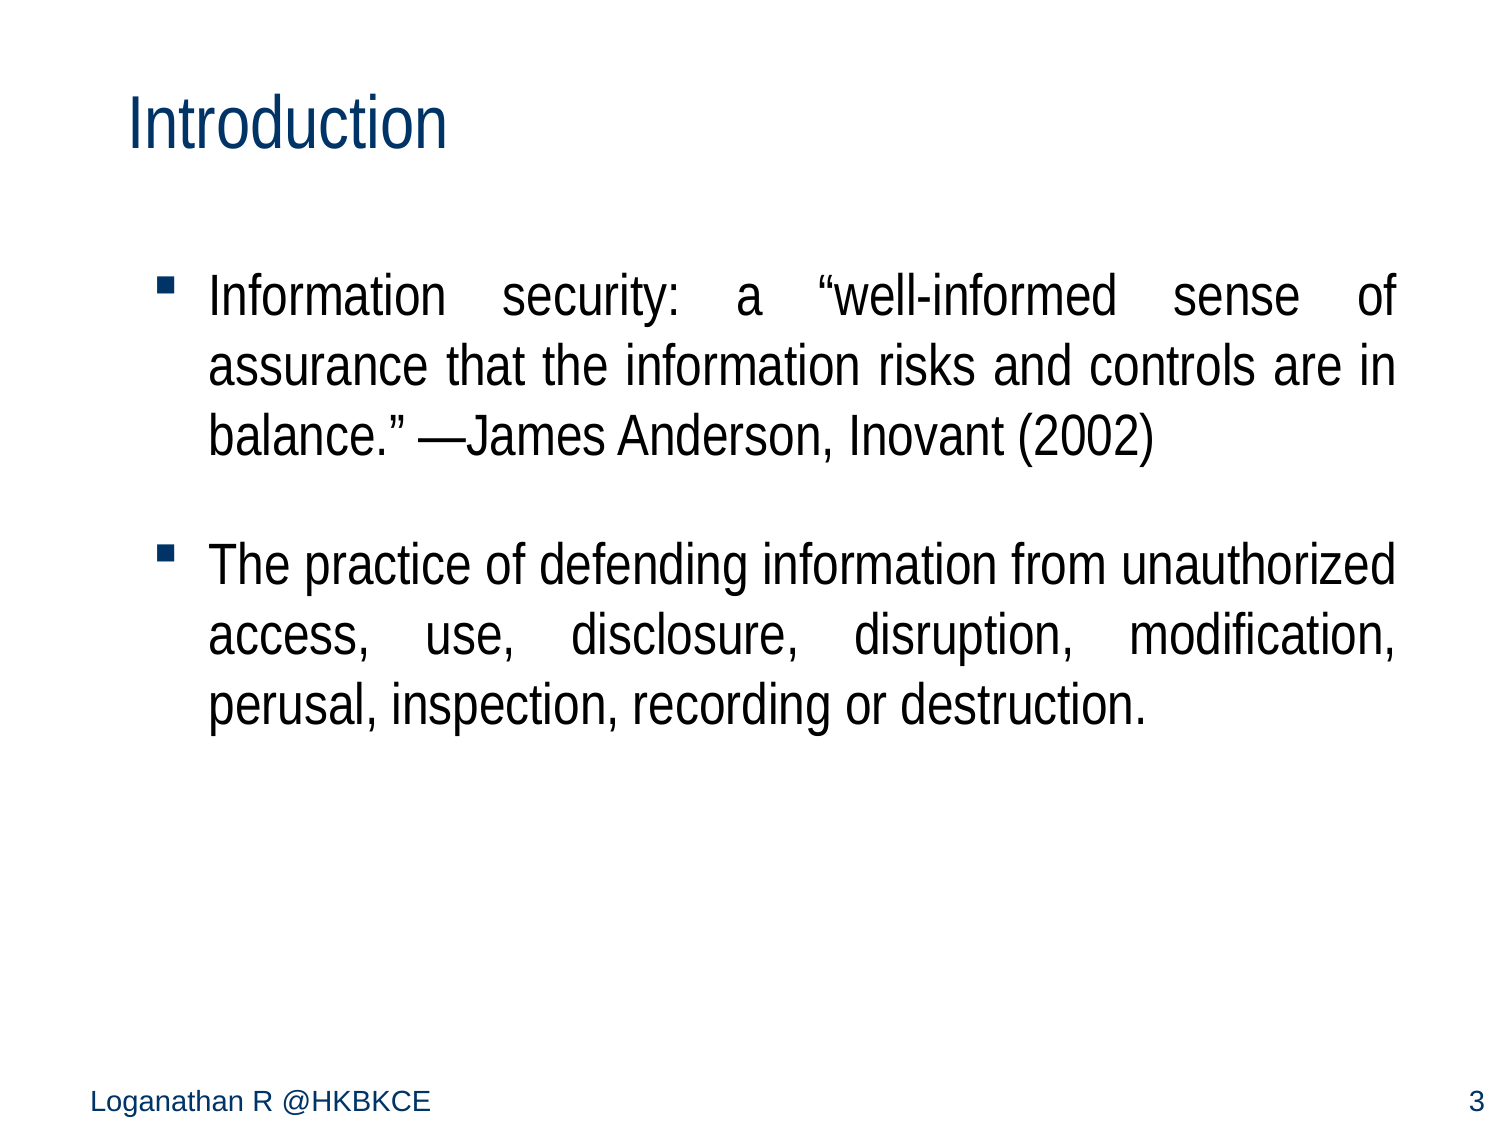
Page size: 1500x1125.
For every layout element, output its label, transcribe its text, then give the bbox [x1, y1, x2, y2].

slide_number 3 [1187, 1050, 1500, 1125]
title Introduction [112, 50, 1350, 188]
list Information security: a “well-informed sense of assurance that the information risks and controls are in balance.” —James Anderson, Inovant (2002) The practice of defending information from unauthorized access, use, disclosure, disruption, modification, perusal, inspection, recording or destruction. [137, 249, 1413, 1038]
footer Loganathan R @HKBKCE [75, 1050, 1075, 1125]
